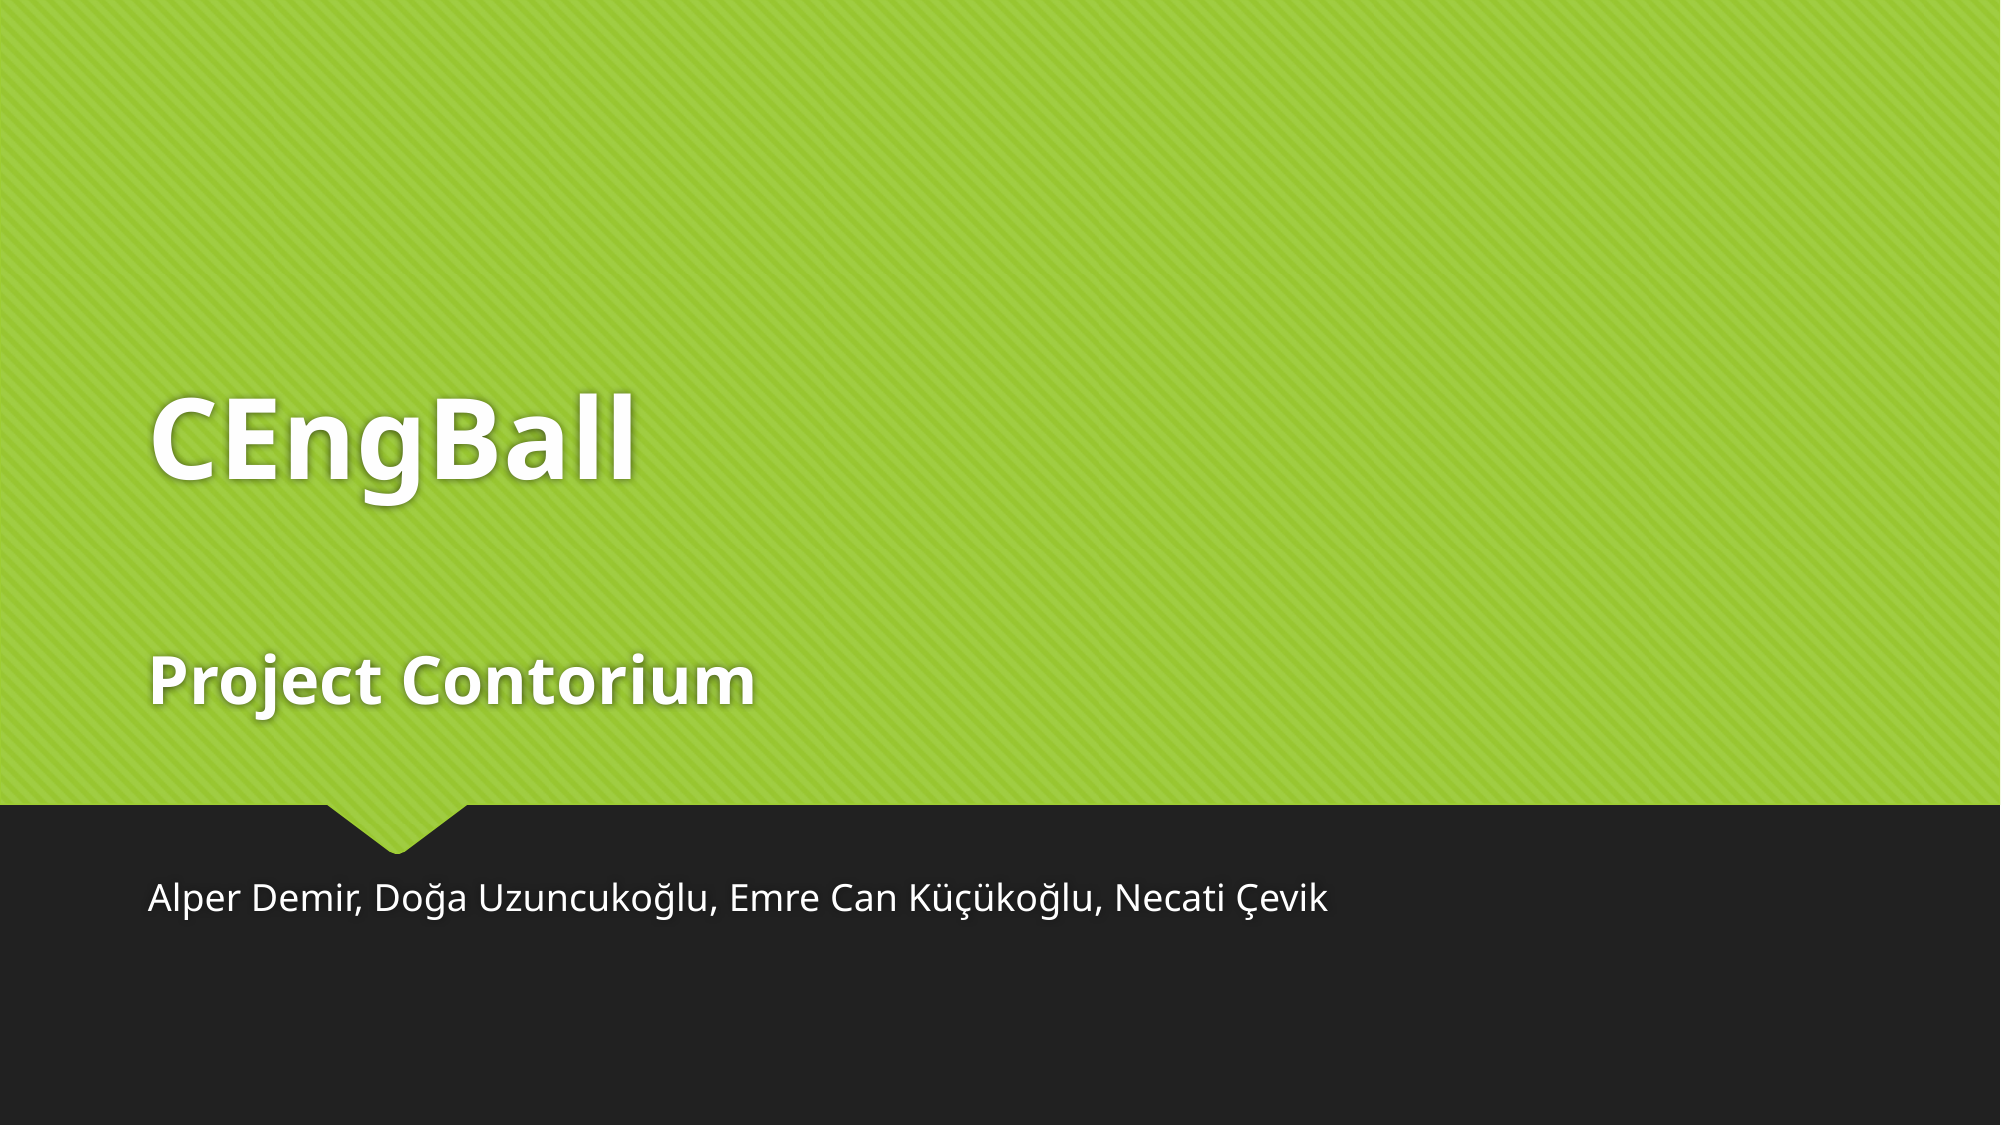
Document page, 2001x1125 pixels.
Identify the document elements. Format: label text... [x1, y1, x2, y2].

subtitle Alper Demir, Doğa Uzuncukoğlu, Emre Can Küçükoğlu, Necati Çevik [132, 866, 1868, 938]
title CEngBall Project Contorium [132, 237, 1868, 726]
